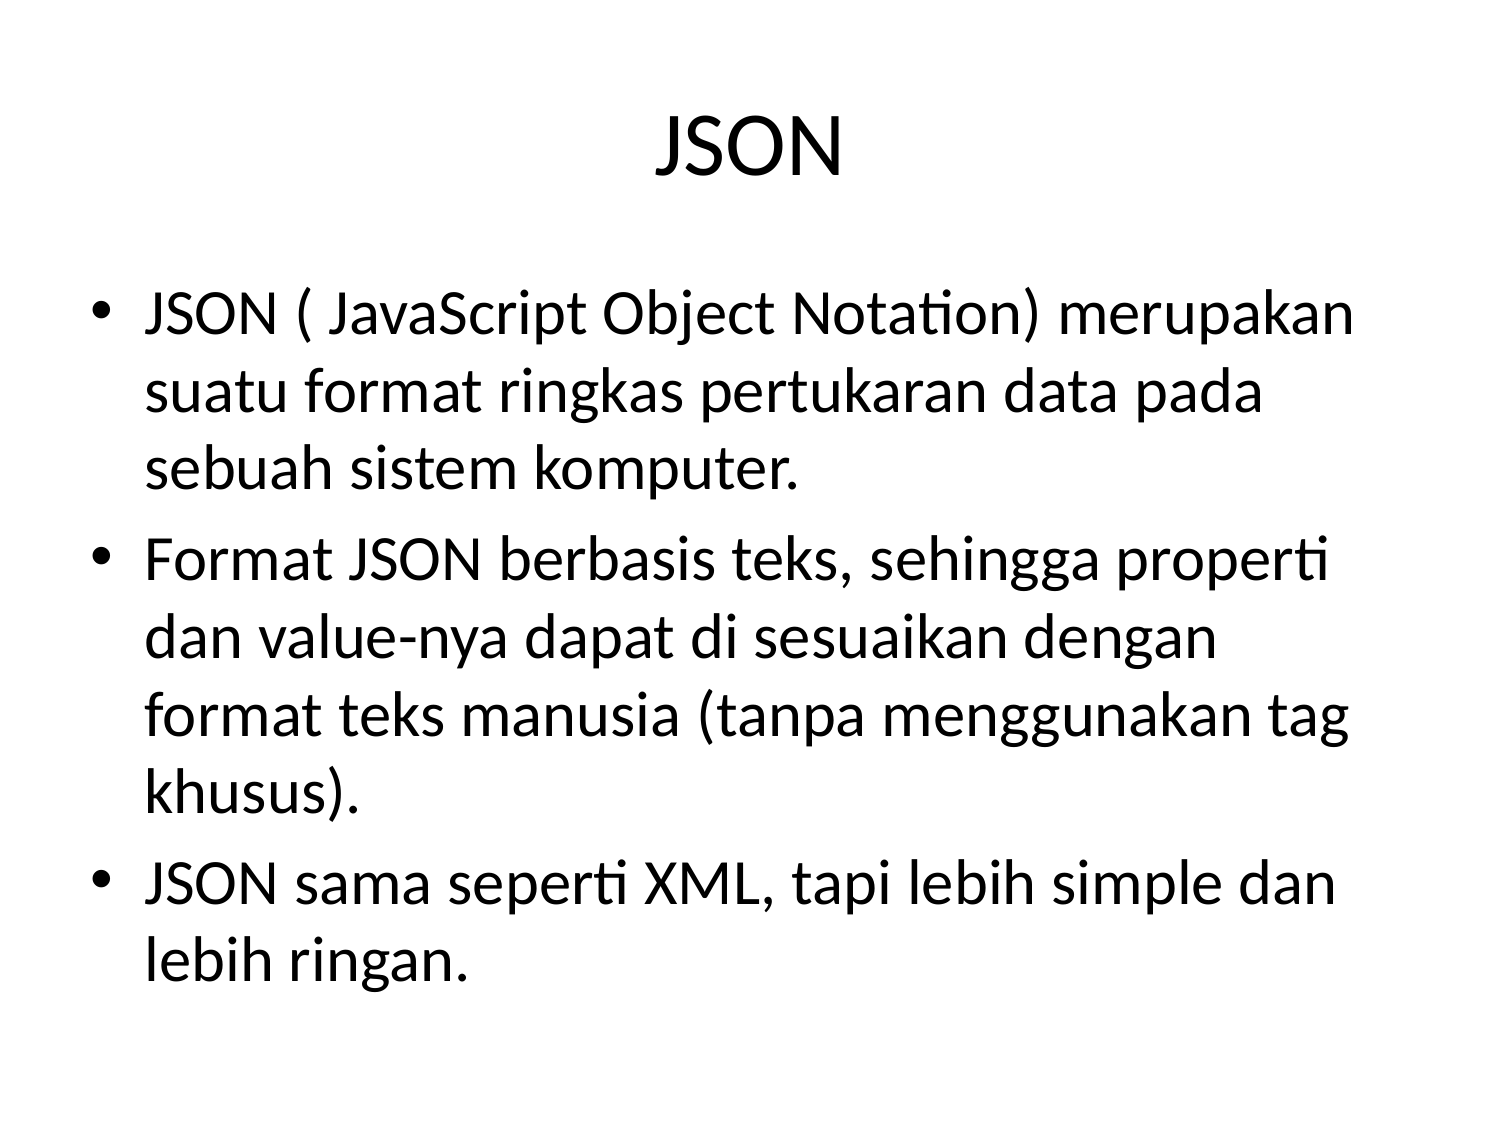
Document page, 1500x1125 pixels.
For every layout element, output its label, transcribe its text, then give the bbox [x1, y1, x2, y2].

list JSON ( JavaScript Object Notation) merupakan suatu format ringkas pertukaran data pada sebuah sistem komputer. Format JSON berbasis teks, sehingga properti dan value-nya dapat di sesuaikan dengan format teks manusia (tanpa menggunakan tag khusus). JSON sama seperti XML, tapi lebih simple dan lebih ringan. [75, 262, 1425, 1005]
title JSON [75, 45, 1425, 233]
